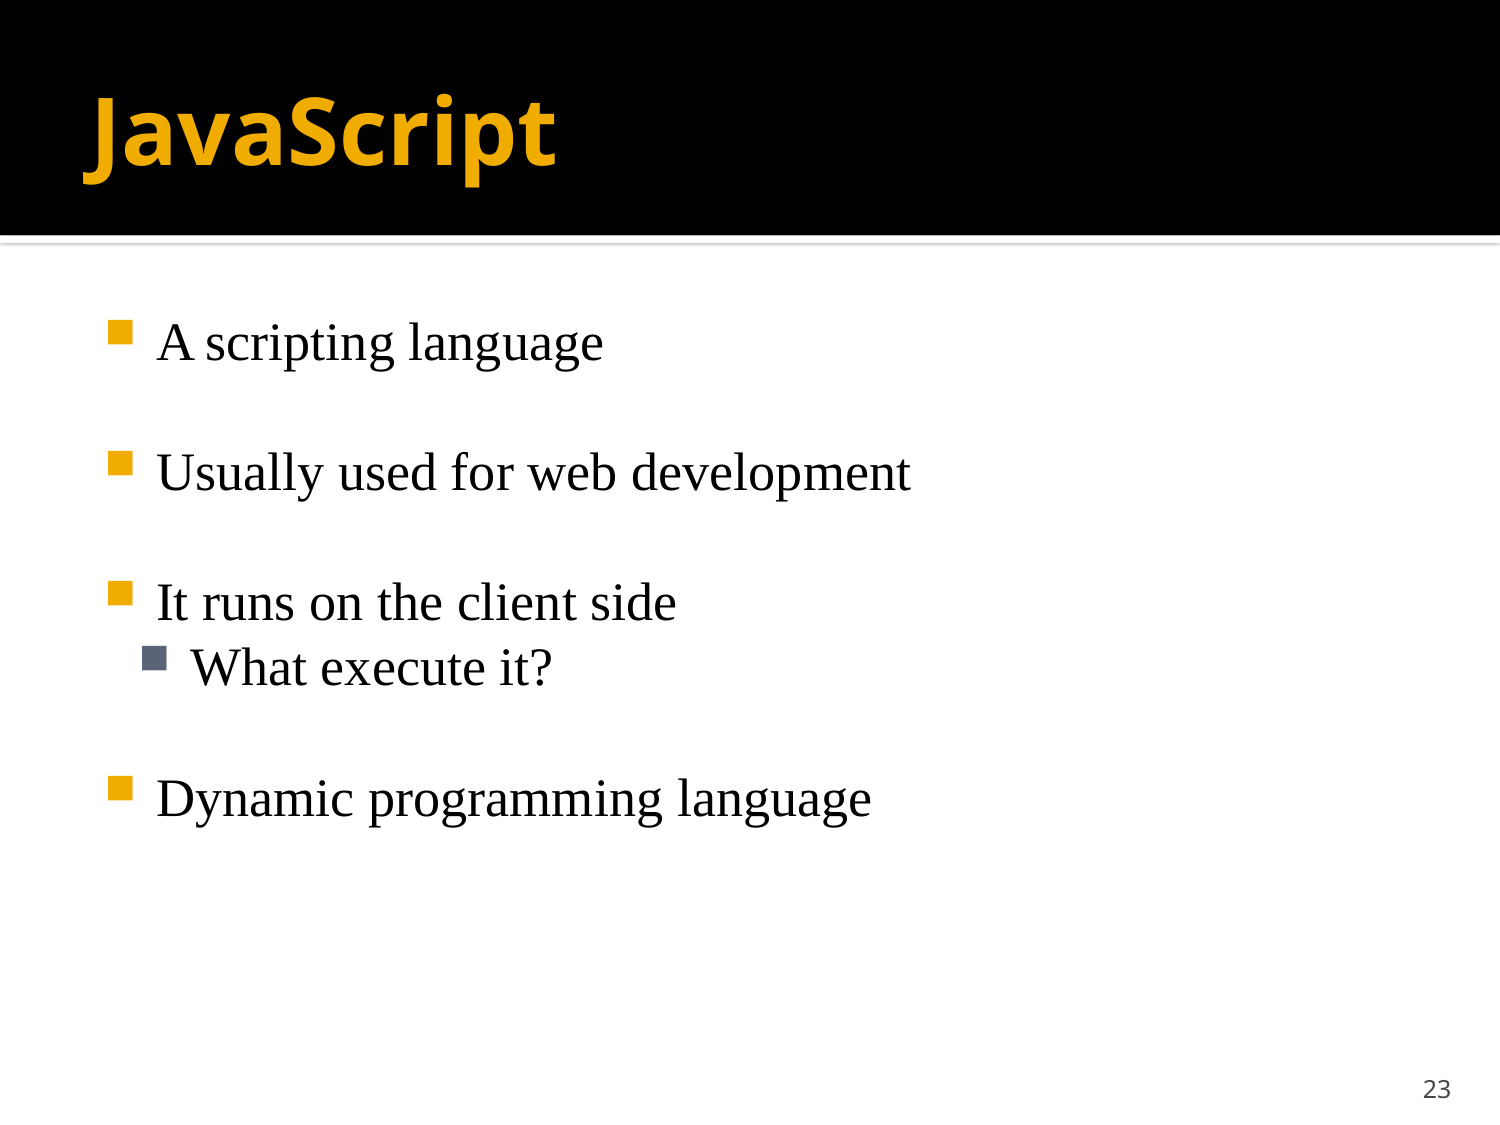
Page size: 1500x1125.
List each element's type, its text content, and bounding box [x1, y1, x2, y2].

slide_number 23 [1345, 1062, 1467, 1108]
list A scripting language Usually used for web development It runs on the client side What execute it? Dynamic programming language [75, 291, 1425, 1050]
title JavaScript [75, 25, 1425, 231]
